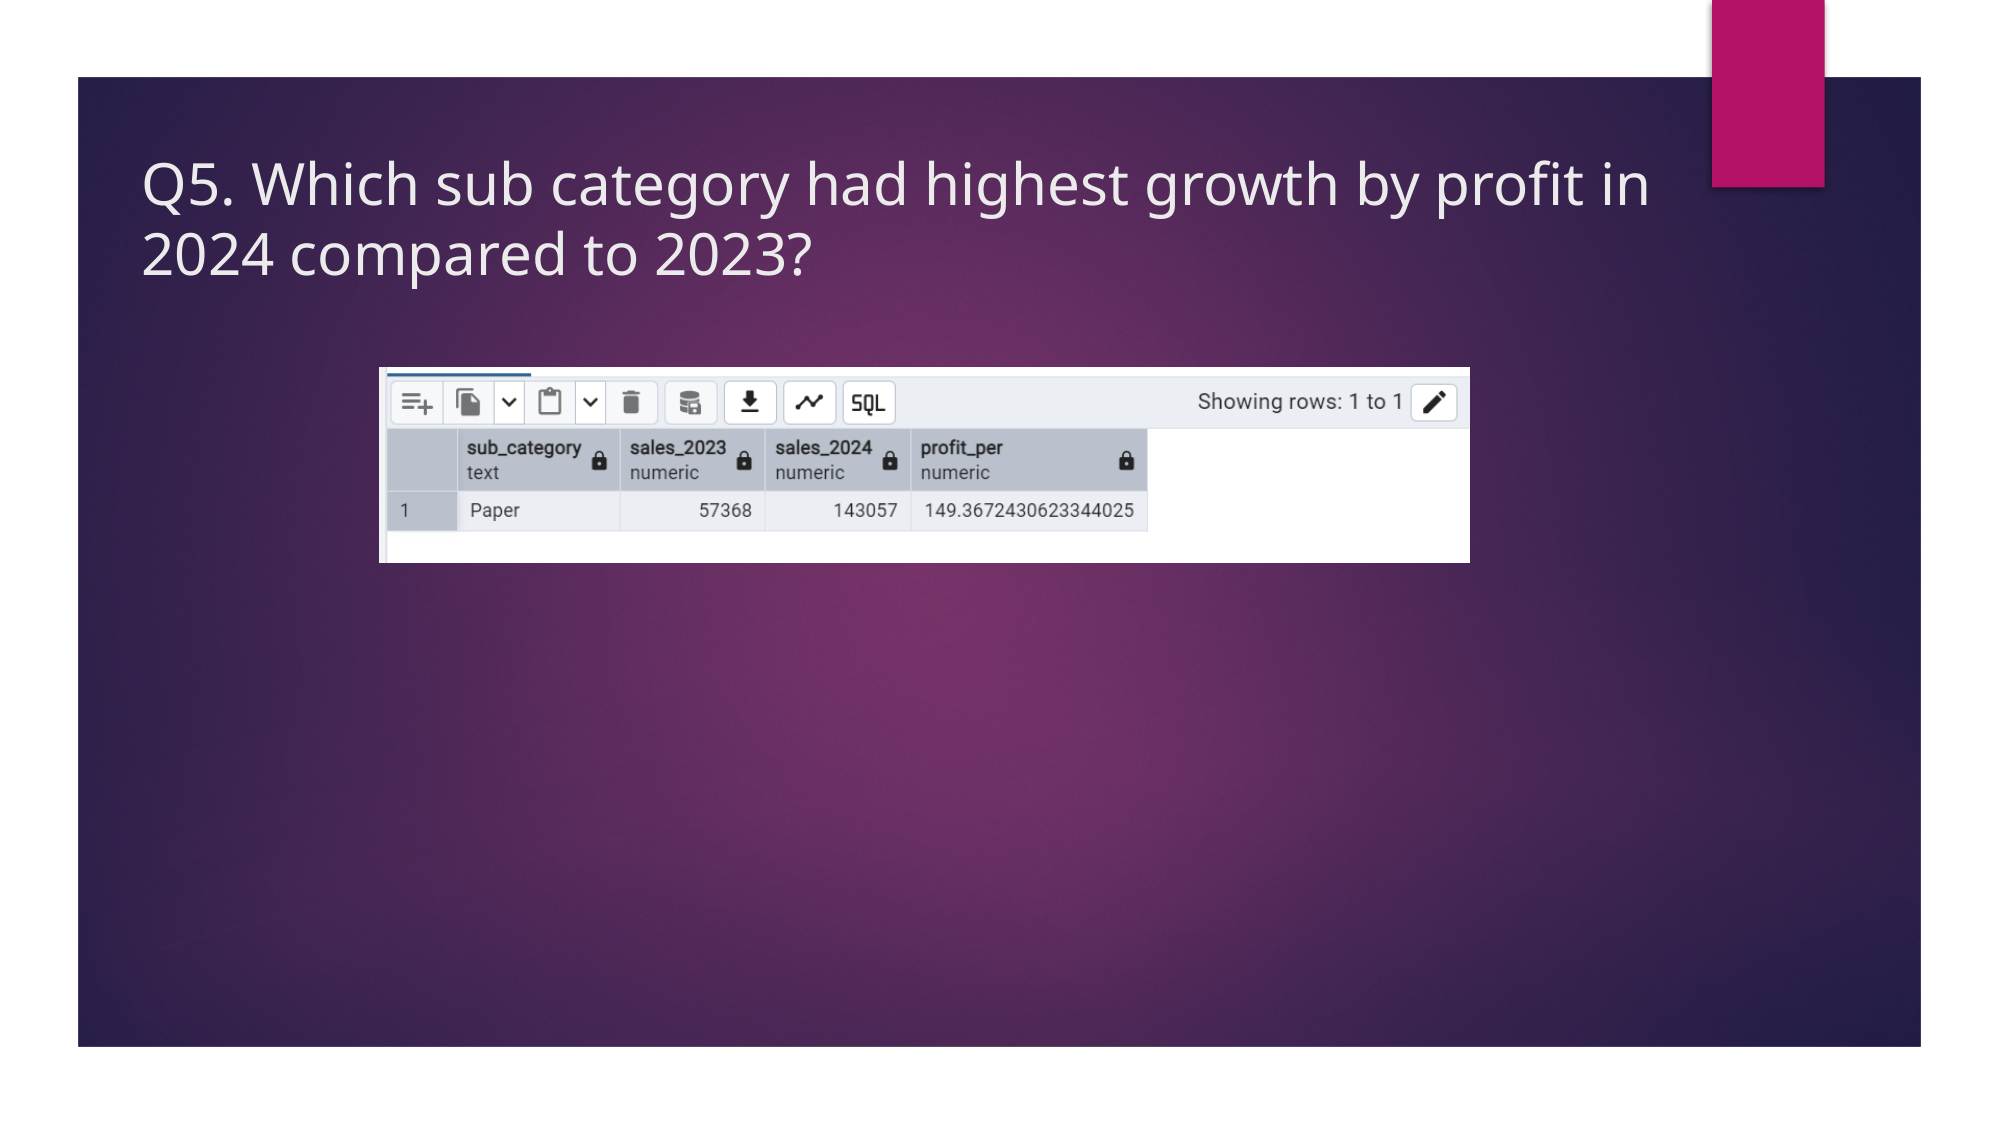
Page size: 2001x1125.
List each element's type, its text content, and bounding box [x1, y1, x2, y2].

title Q5. Which sub category had highest growth by profit in 2024 compared to 2023? [126, 103, 1723, 295]
picture [378, 367, 1471, 563]
